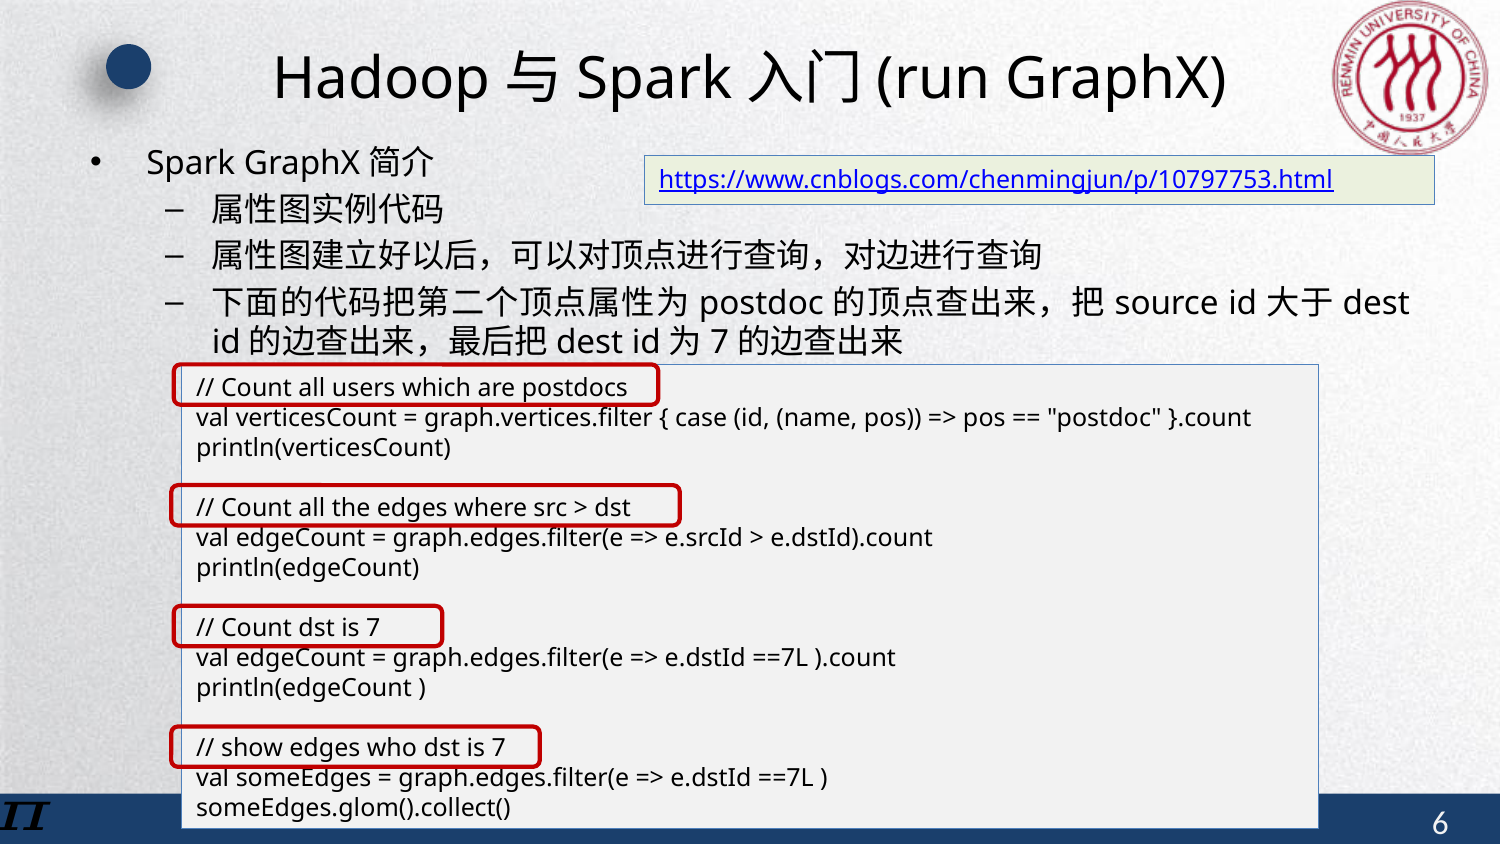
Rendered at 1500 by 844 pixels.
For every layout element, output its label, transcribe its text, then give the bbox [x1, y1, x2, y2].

text_box [171, 362, 661, 407]
text_box [169, 724, 542, 769]
list Spark GraphX简介 属性图实例代码 属性图建立好以后，可以对顶点进行查询，对边进行查询 下面的代码把第二个顶点属性为postdoc的顶点查出来，把source id大于dest id的边查出来，最后把dest id为7的边查出来 [75, 133, 1425, 780]
text_box [169, 482, 682, 528]
picture [0, 0, 1500, 793]
text_box // Count all users which are postdocs val verticesCount = graph.vertices.filter { case (id, (name, pos)) => pos == "postdoc" }.count println(verticesCount) // Count all the edges where src > dst val edgeCount = graph.edges.filter(e => e.srcId > e.dstId).count println(edgeCount) // Count dst is 7 val edgeCount = graph.edges.filter(e => e.dstId ==7L ).count println(edgeCount ) // show edges who dst is 7 val someEdges = graph.edges.filter(e => e.dstId ==7L ) someEdges.glom().collect() [181, 364, 1319, 829]
text_box https://www.cnblogs.com/chenmingjun/p/10797753.html [644, 155, 1435, 205]
text_box [171, 603, 445, 649]
title Hadoop与Spark入门(run GraphX) [75, 33, 1425, 116]
